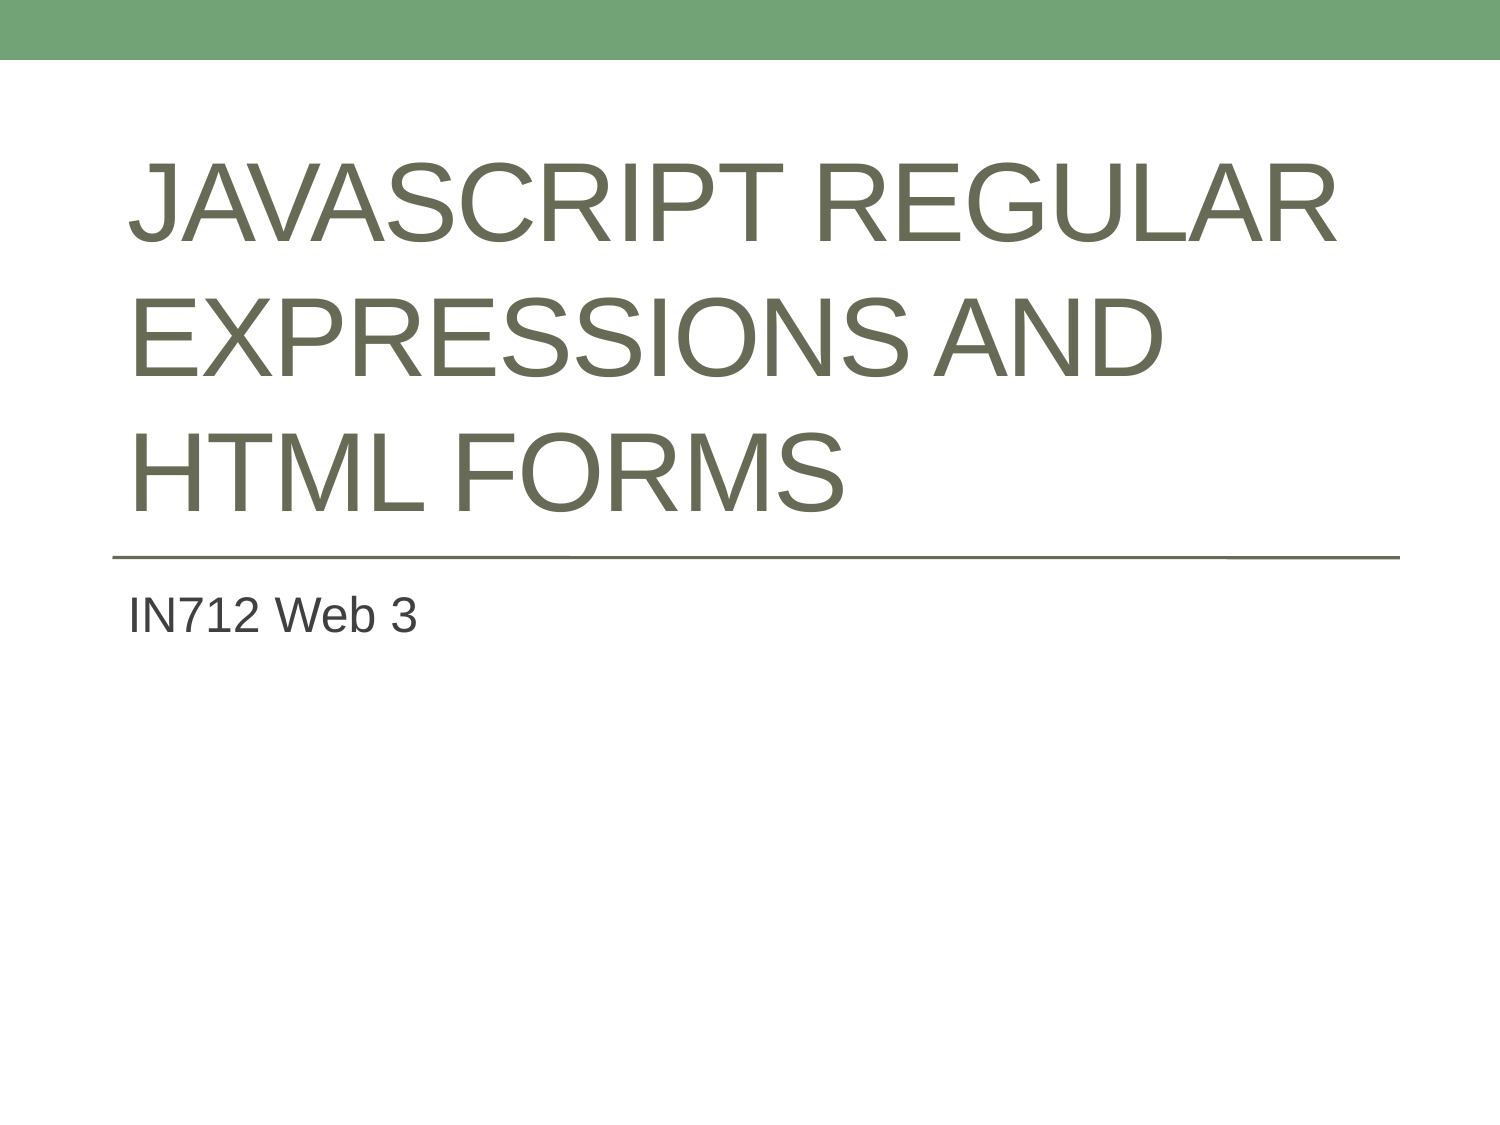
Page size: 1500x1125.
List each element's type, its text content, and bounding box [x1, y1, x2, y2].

title Javascript Regular Expressions And HTML Forms [112, 224, 1400, 542]
subtitle IN712 Web 3 [112, 575, 1163, 863]
